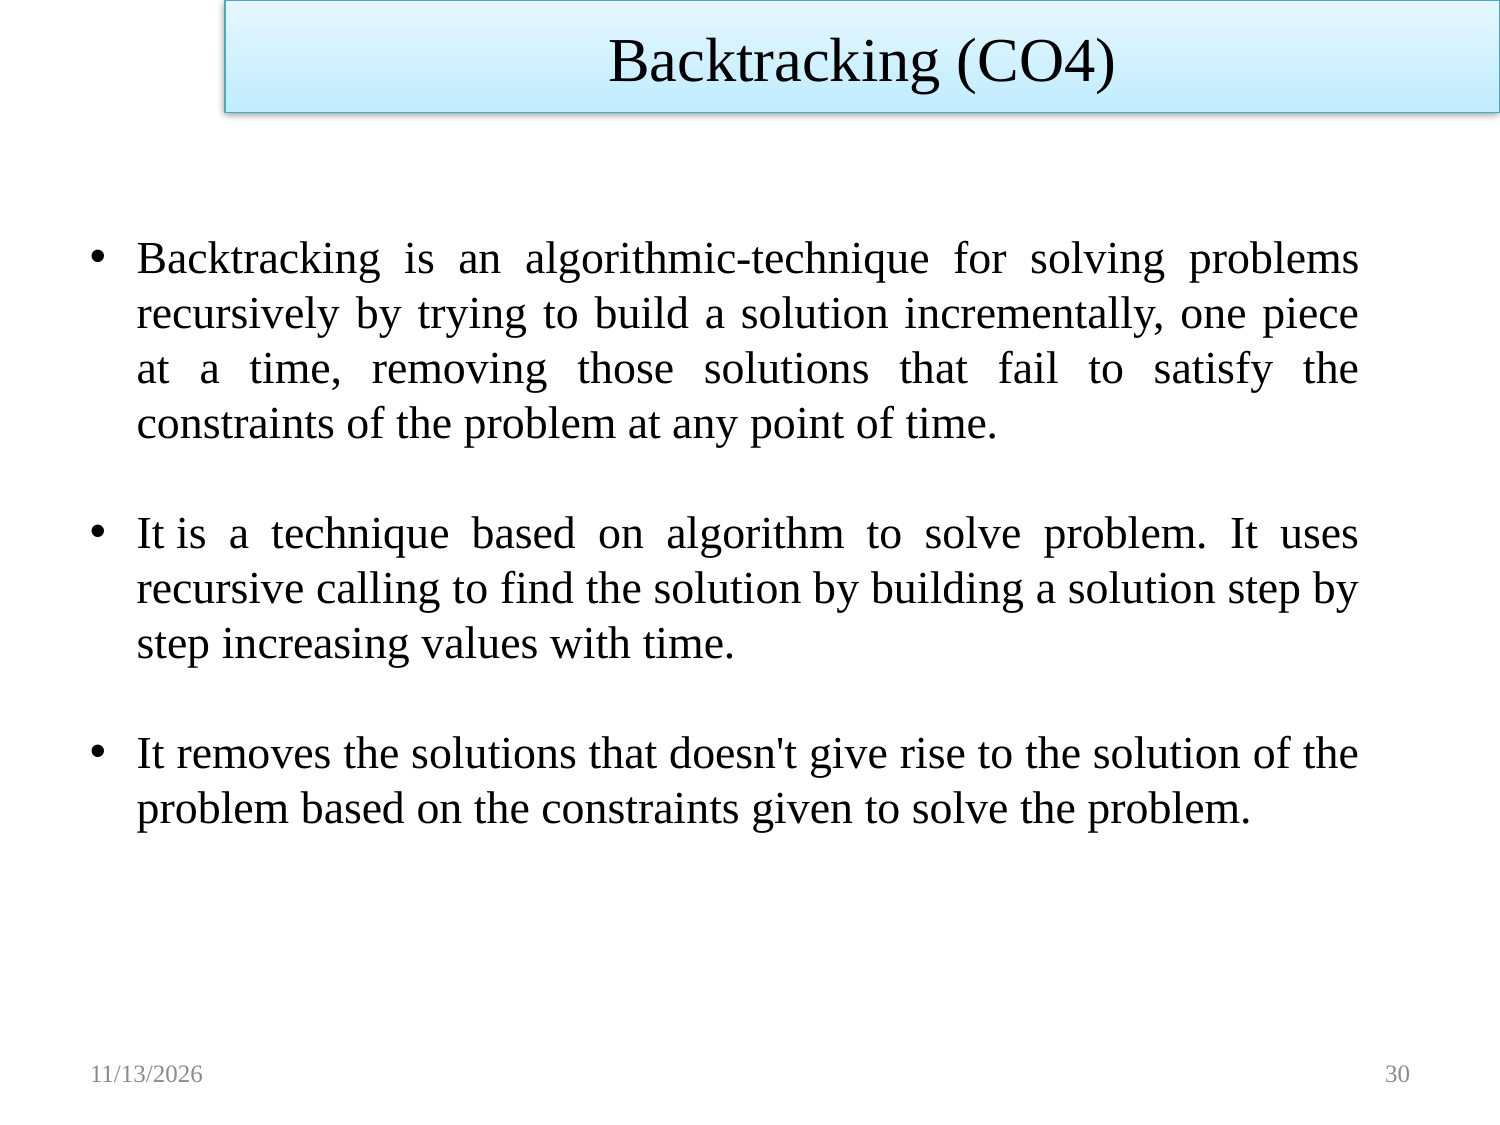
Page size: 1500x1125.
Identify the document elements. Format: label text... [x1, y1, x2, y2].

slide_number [75, 1042, 425, 1103]
slide_number 30 [1074, 1042, 1425, 1103]
text_box Backtracking (CO4) [224, 0, 1500, 113]
list [75, 168, 1425, 957]
text_box Backtracking is an algorithmic-technique for solving problems recursively by trying to build a solution incrementally, one piece at a time, removing those solutions that fail to satisfy the constraints of the problem at any point of time. It is a technique based on algorithm to solve problem. It uses recursive calling to find the solution by building a solution step by step increasing values with time. It removes the solutions that doesn't give rise to the solution of the problem based on the constraints given to solve the problem. [75, 220, 1375, 950]
